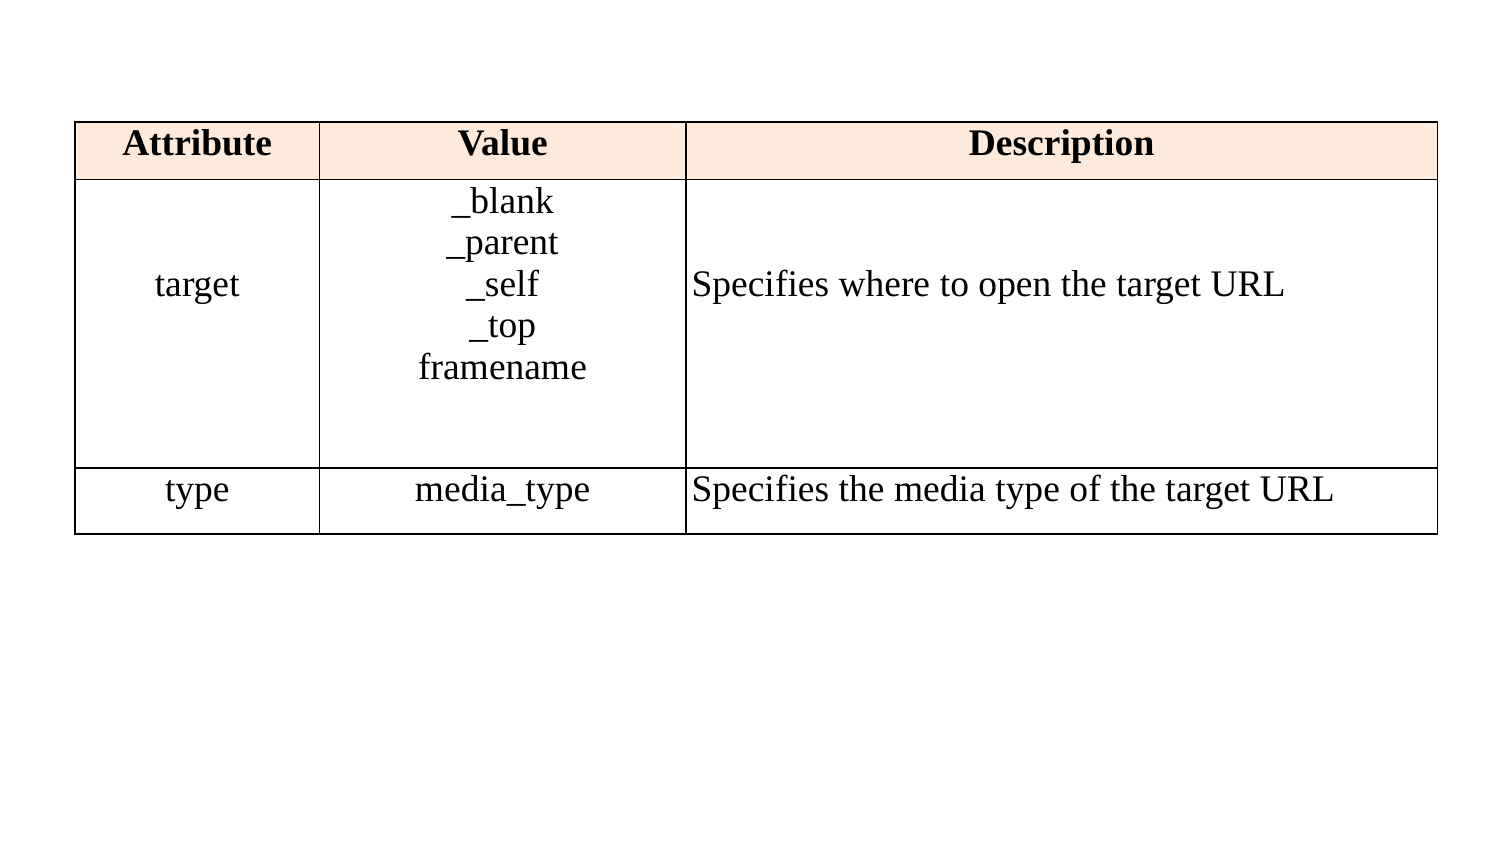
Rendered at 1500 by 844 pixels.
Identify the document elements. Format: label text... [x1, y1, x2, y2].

table_cell media_type [320, 469, 685, 533]
table_cell type [76, 469, 319, 533]
table_header Description [687, 123, 1437, 179]
table_header Attribute [76, 123, 319, 179]
table_cell Specifies the media type of the target URL [687, 469, 1437, 533]
table_cell Specifies where to open the target URL [687, 180, 1437, 467]
table_cell _blank _parent _self _top framename [320, 180, 685, 467]
table_cell target [76, 180, 319, 467]
table_header Value [320, 123, 685, 179]
